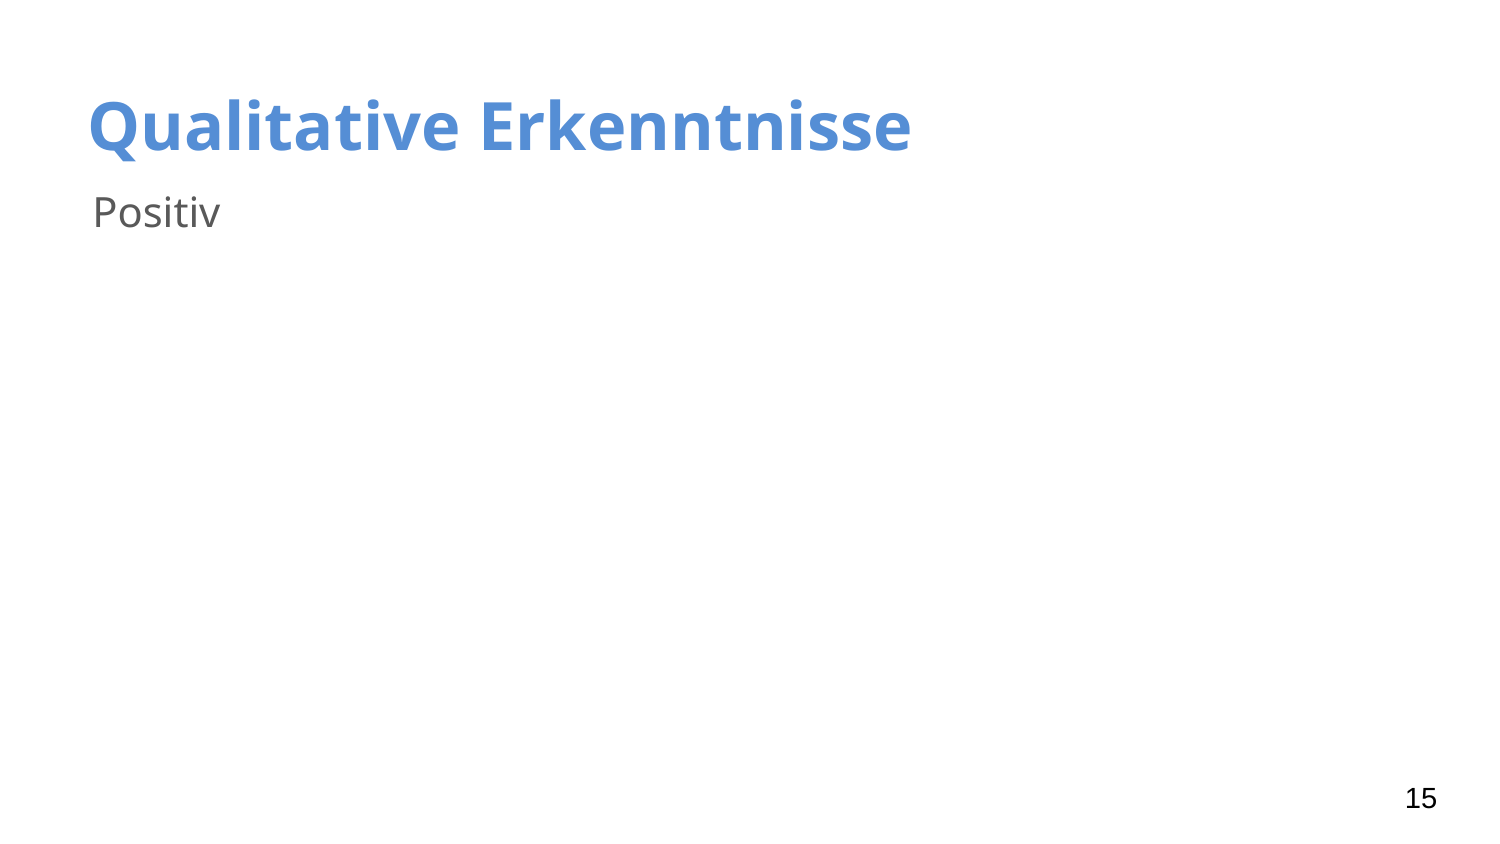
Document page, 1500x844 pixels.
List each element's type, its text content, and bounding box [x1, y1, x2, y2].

slide_number 14 [1389, 764, 1480, 830]
title Qualitative Erkenntnisse [72, 68, 1470, 163]
text_box Positiv [77, 178, 236, 244]
